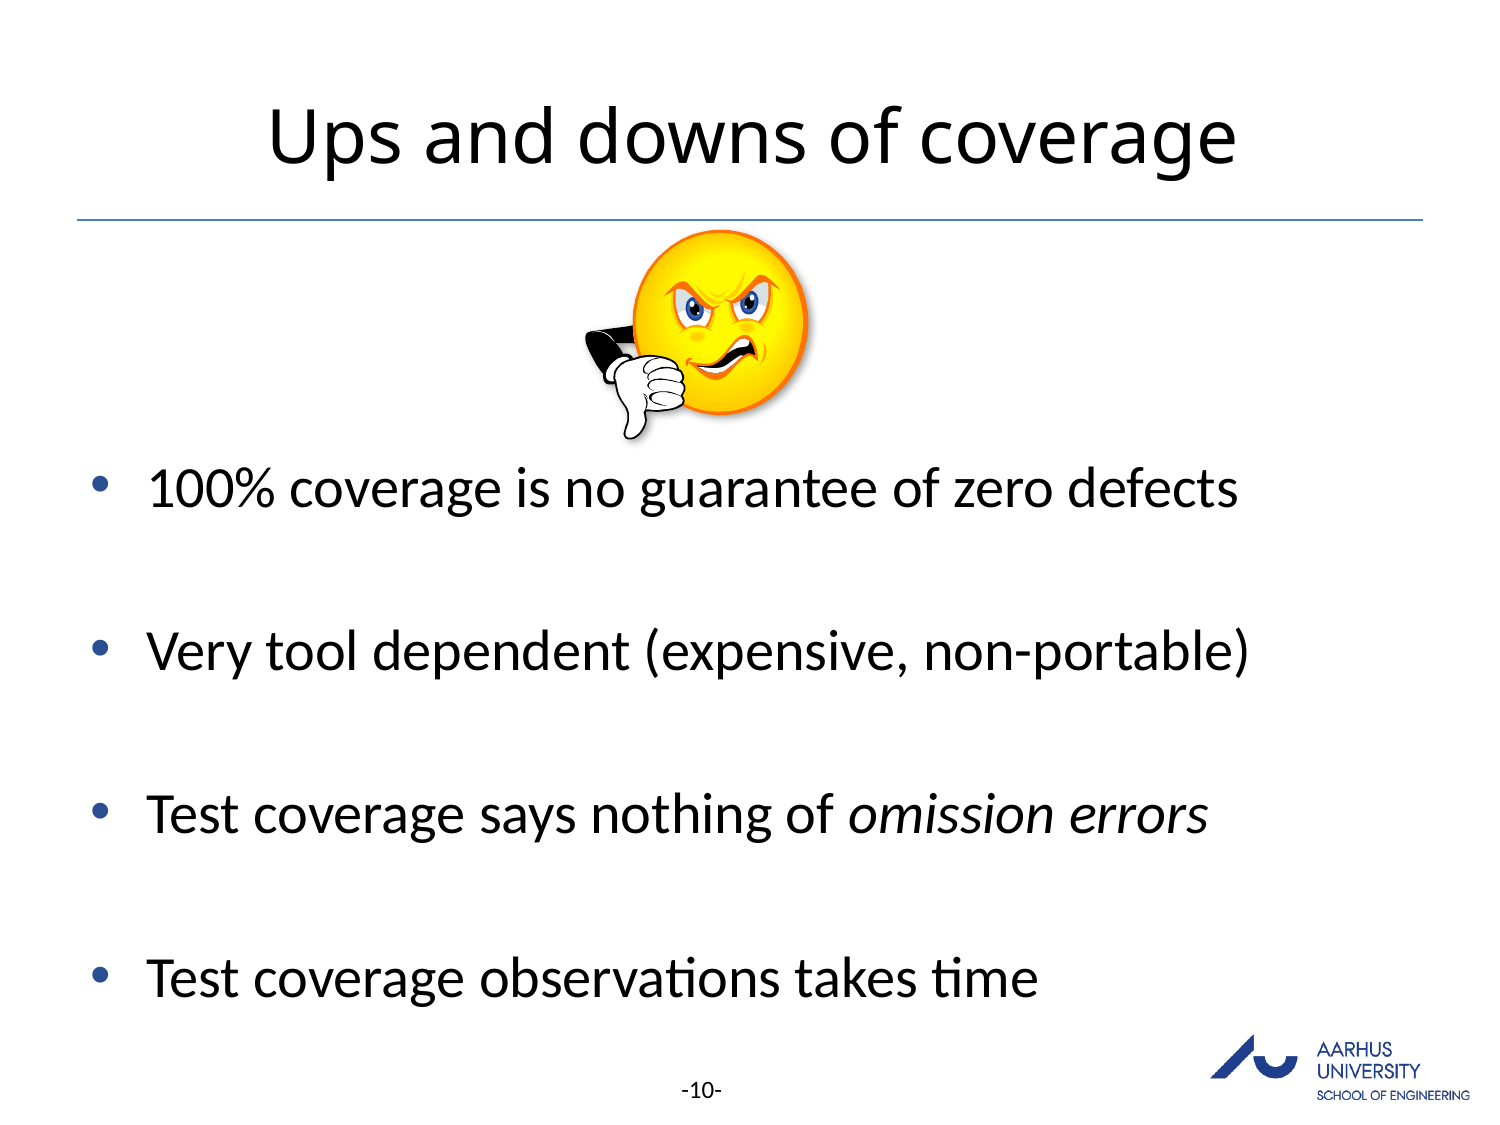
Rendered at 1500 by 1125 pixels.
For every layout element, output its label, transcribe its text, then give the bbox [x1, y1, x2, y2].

title Ups and downs of coverage [147, 39, 1359, 228]
list 100% coverage is no guarantee of zero defects Very tool dependent (expensive, non-portable) Test coverage says nothing of omission errors Test coverage observations takes time [75, 208, 1425, 976]
picture [584, 228, 810, 441]
picture [1210, 1034, 1470, 1100]
